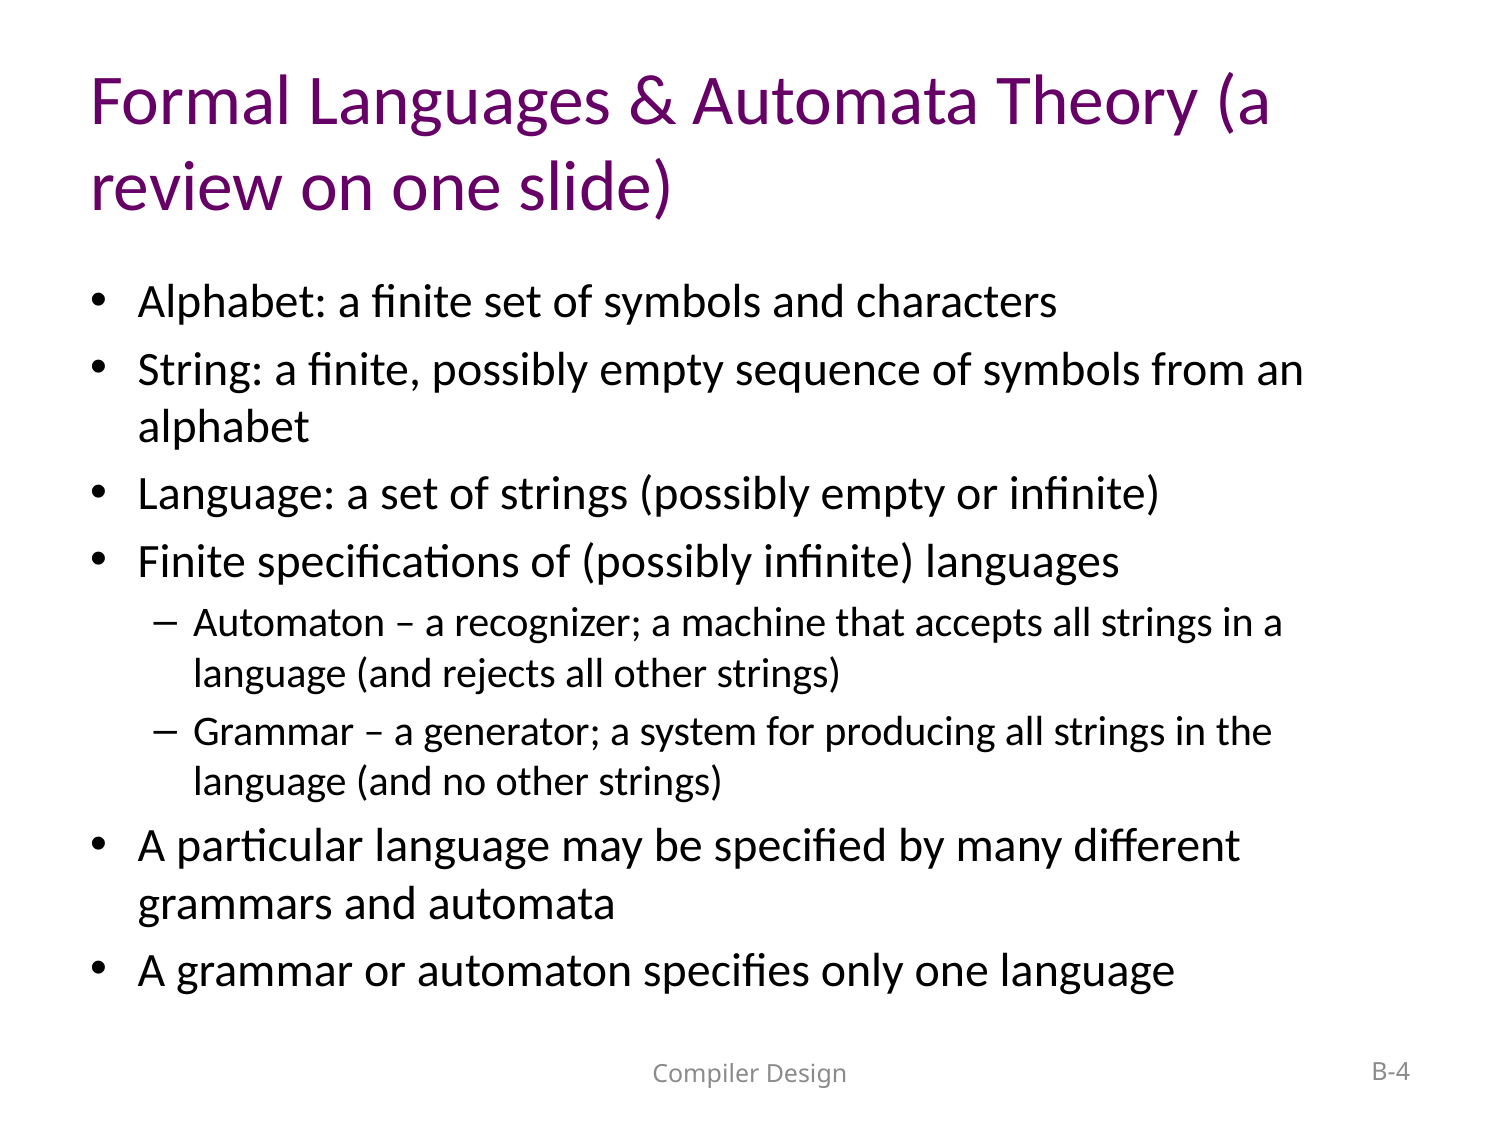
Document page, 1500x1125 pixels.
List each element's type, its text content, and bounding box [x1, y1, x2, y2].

footer Compiler Design [512, 1042, 988, 1103]
list Alphabet: a finite set of symbols and characters String: a finite, possibly empty sequence of symbols from an alphabet Language: a set of strings (possibly empty or infinite) Finite specifications of (possibly infinite) languages Automaton – a recognizer; a machine that accepts all strings in a language (and rejects all other strings) Grammar – a generator; a system for producing all strings in the language (and no other strings) A particular language may be specified by many different grammars and automata A grammar or automaton specifies only one language [75, 262, 1425, 1005]
title Formal Languages & Automata Theory (a review on one slide) [75, 45, 1425, 233]
slide_number B-4 [1074, 1042, 1425, 1103]
